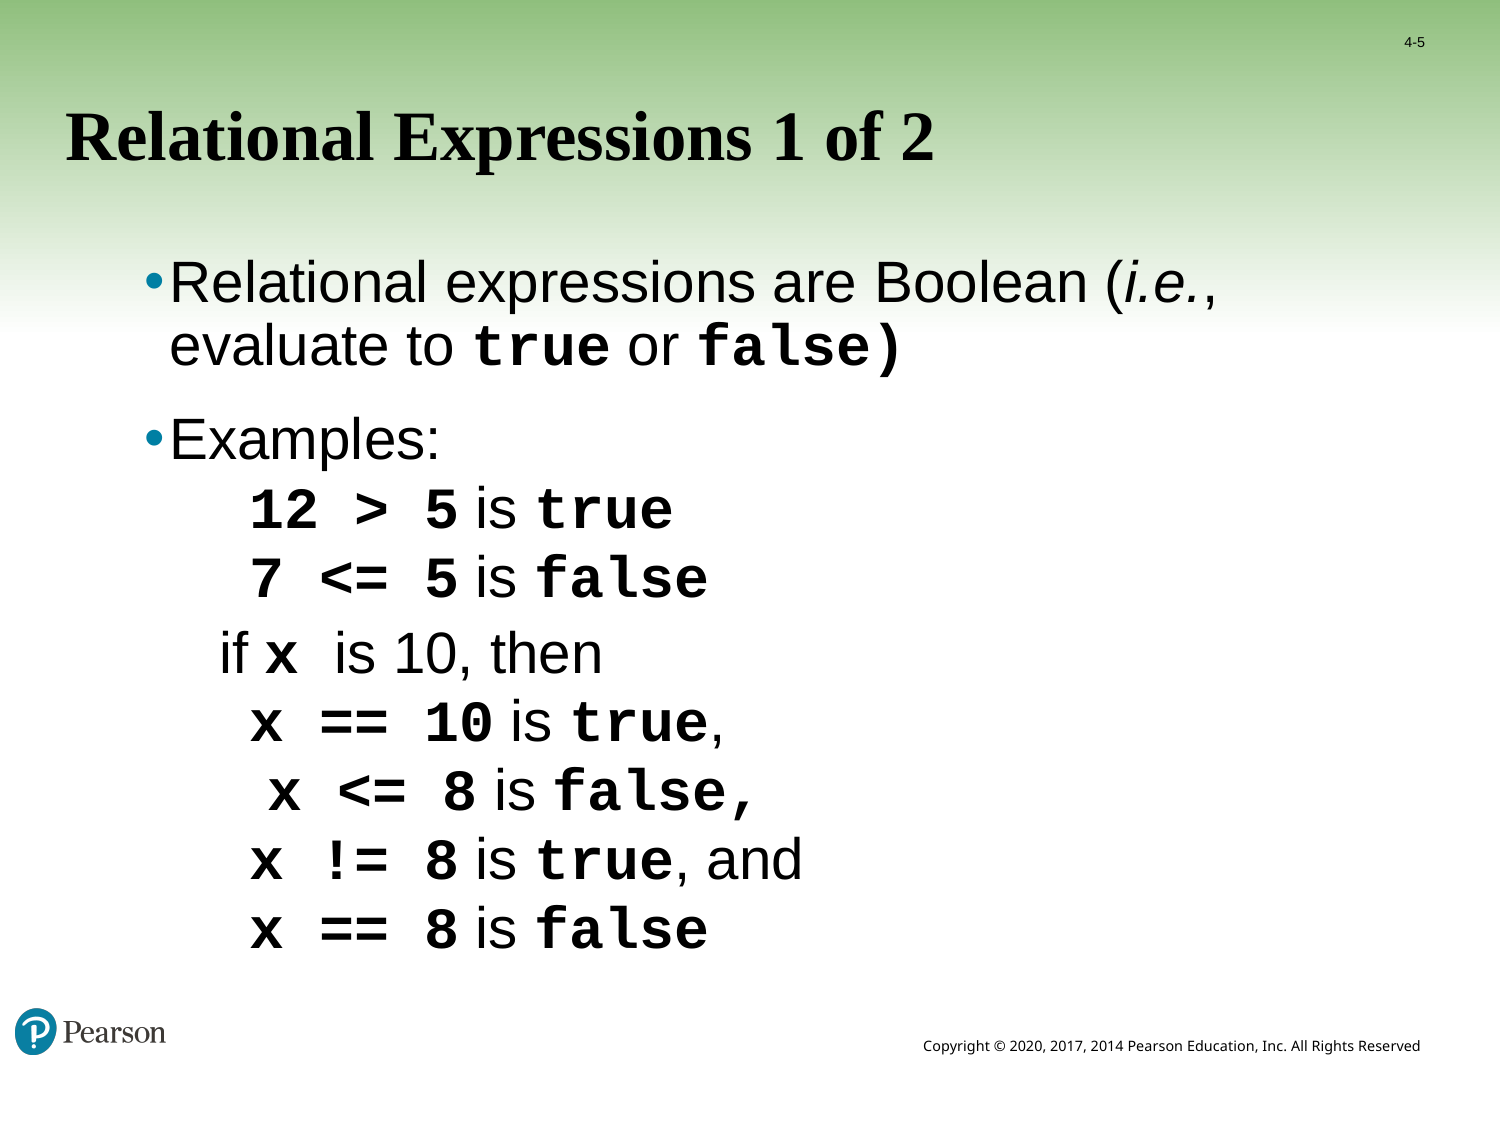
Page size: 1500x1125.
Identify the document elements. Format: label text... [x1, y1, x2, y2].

picture [15, 1008, 30, 1024]
title Relational Expressions 1 of 2 [50, 49, 1463, 190]
picture [23, 1017, 49, 1042]
slide_number 4-5 [1389, 18, 1480, 49]
picture [15, 1041, 26, 1055]
list Relational expressions are Boolean (i.e., evaluate to true or false) Examples: 12 > 5 is true 7 <= 5 is false if x is 10, then x == 10 is true, x <= 8 is false, x != 8 is true, and x == 8 is false [112, 237, 1363, 941]
picture [41, 1008, 166, 1055]
